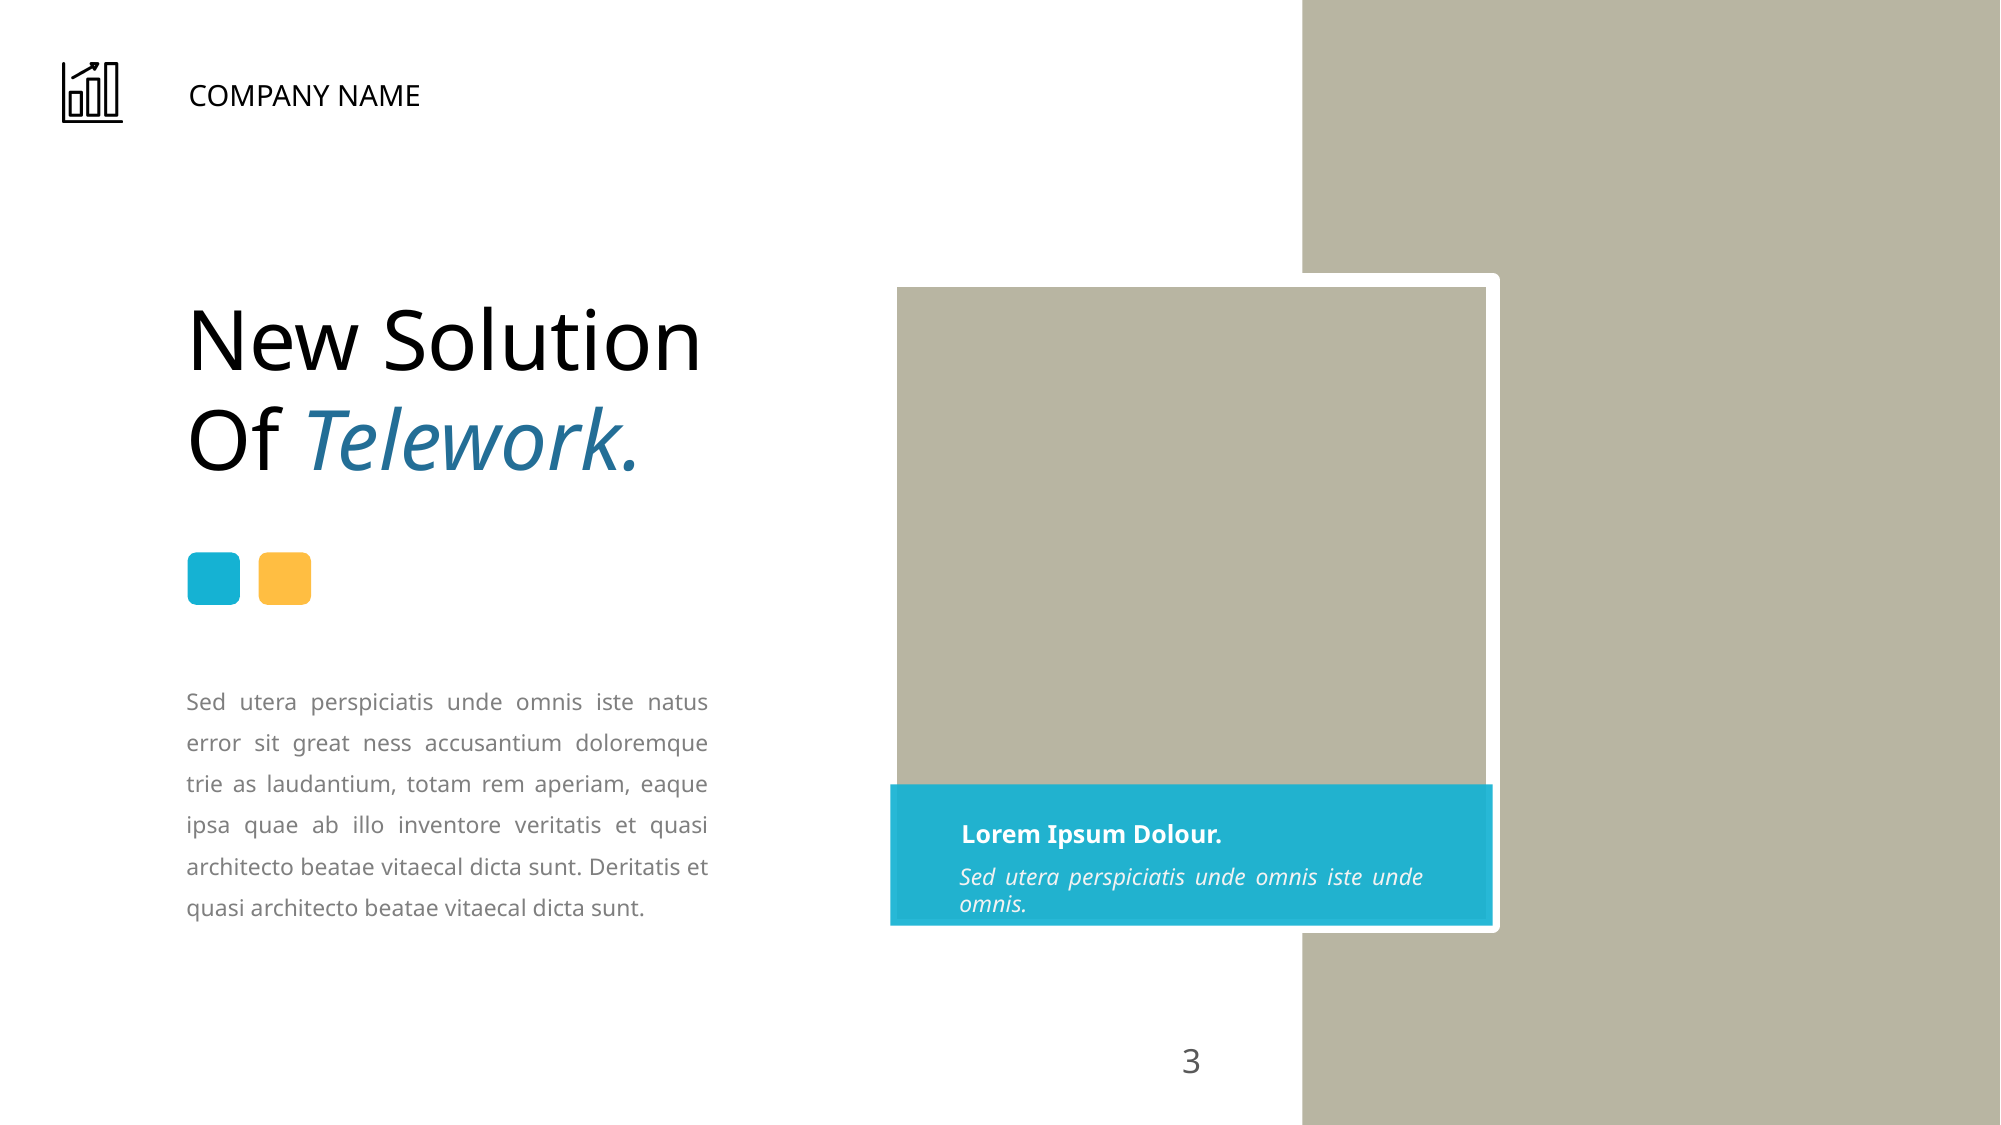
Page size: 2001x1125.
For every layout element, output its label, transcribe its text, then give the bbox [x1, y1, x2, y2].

text_box [187, 552, 241, 605]
picture [61, 61, 123, 123]
text_box New Solution Of Telework. [171, 279, 724, 495]
text_box [258, 552, 312, 605]
text_box Sed utera perspiciatis unde omnis iste natus error sit great ness accusantium doloremque trie as laudantium, totam rem aperiam, eaque ipsa quae ab illo inventore veritatis et quasi architecto beatae vitaecal dicta sunt. Deritatis et quasi architecto beatae vitaecal dicta sunt. [171, 666, 724, 929]
text_box COMPANY NAME [173, 70, 638, 121]
picture [890, 0, 2000, 1125]
